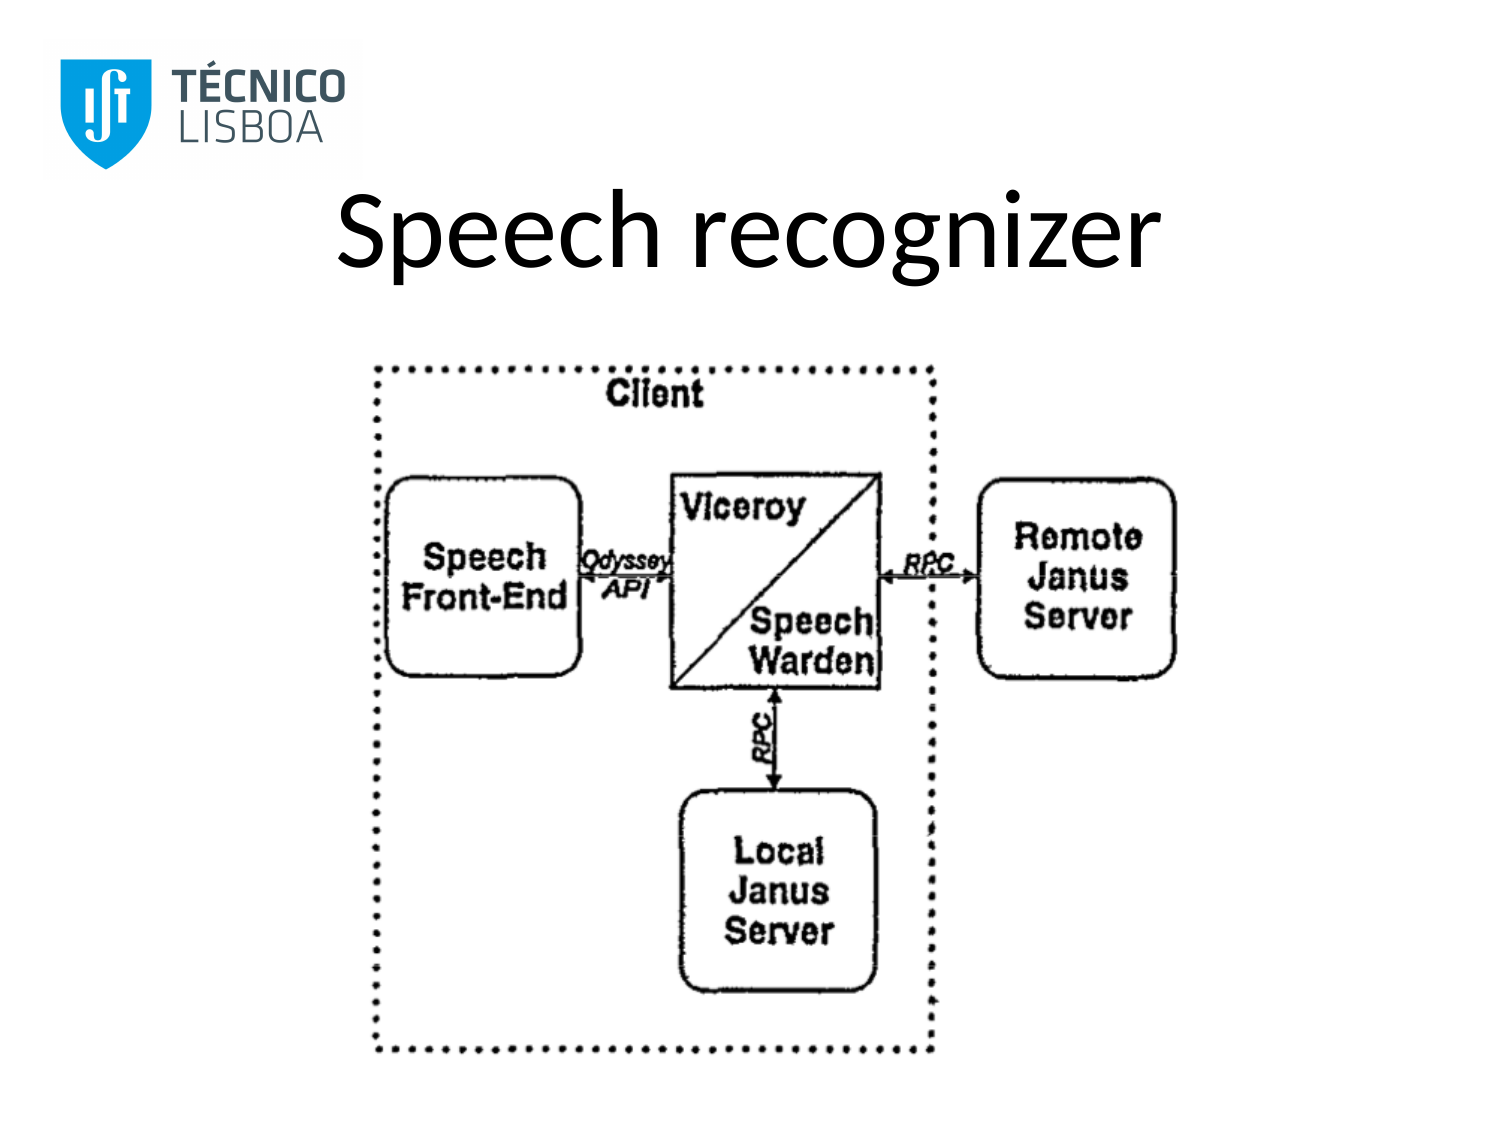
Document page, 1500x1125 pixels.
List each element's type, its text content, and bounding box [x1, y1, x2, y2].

picture [283, 319, 1200, 1089]
title Speech recognizer [112, 124, 1388, 321]
picture [42, 38, 363, 181]
